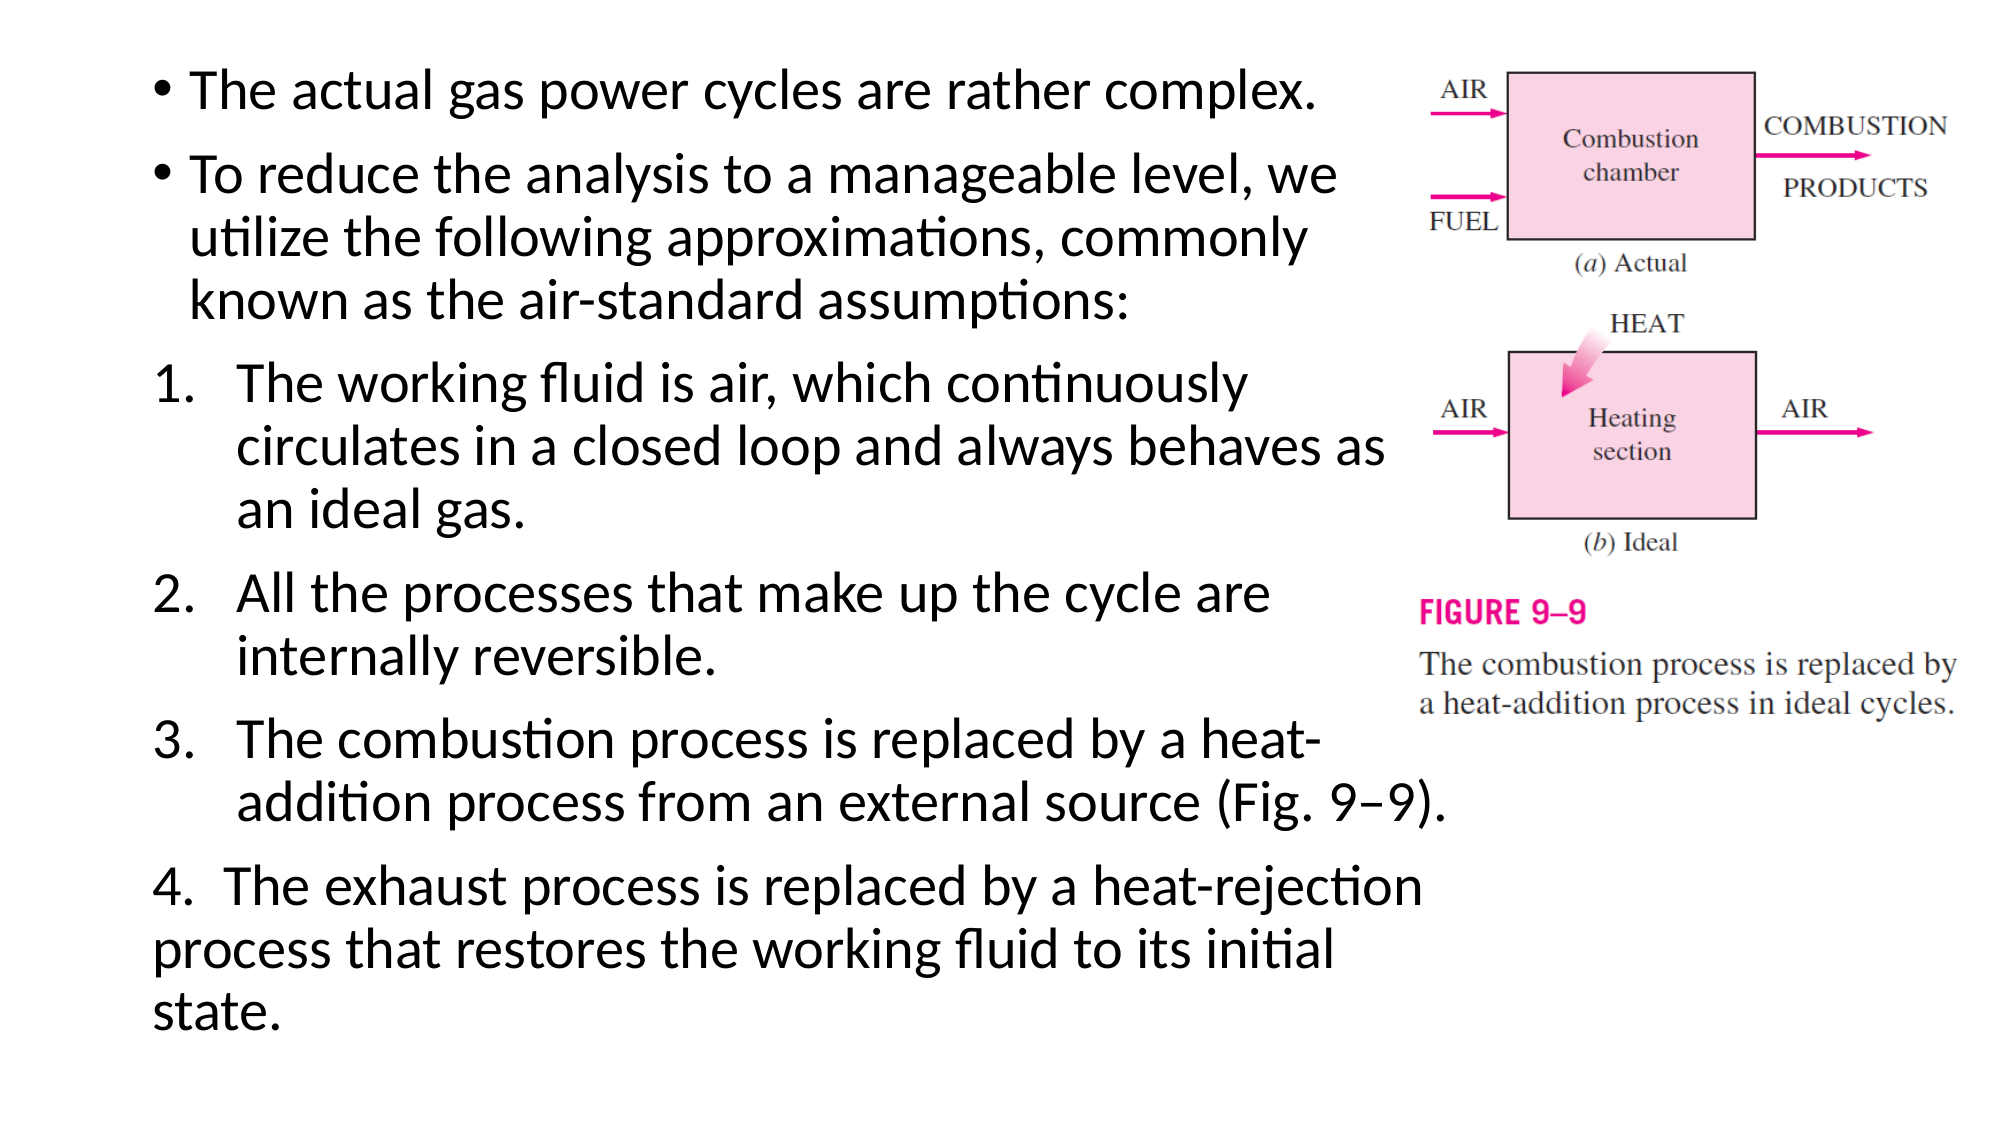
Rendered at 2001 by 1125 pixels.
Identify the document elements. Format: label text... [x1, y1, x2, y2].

picture [1409, 51, 1971, 737]
list The actual gas power cycles are rather complex. To reduce the analysis to a manageable level, we utilize the following approximations, commonly known as the air-standard assumptions: The working fluid is air, which continuously circulates in a closed loop and always behaves as an ideal gas. All the processes that make up the cycle are internally reversible. The combustion process is replaced by a heat-addition process from an external source (Fig. 9–9). 4. The exhaust process is replaced by a heat-rejection process that restores the working fluid to its initial state. [137, 52, 1471, 1125]
